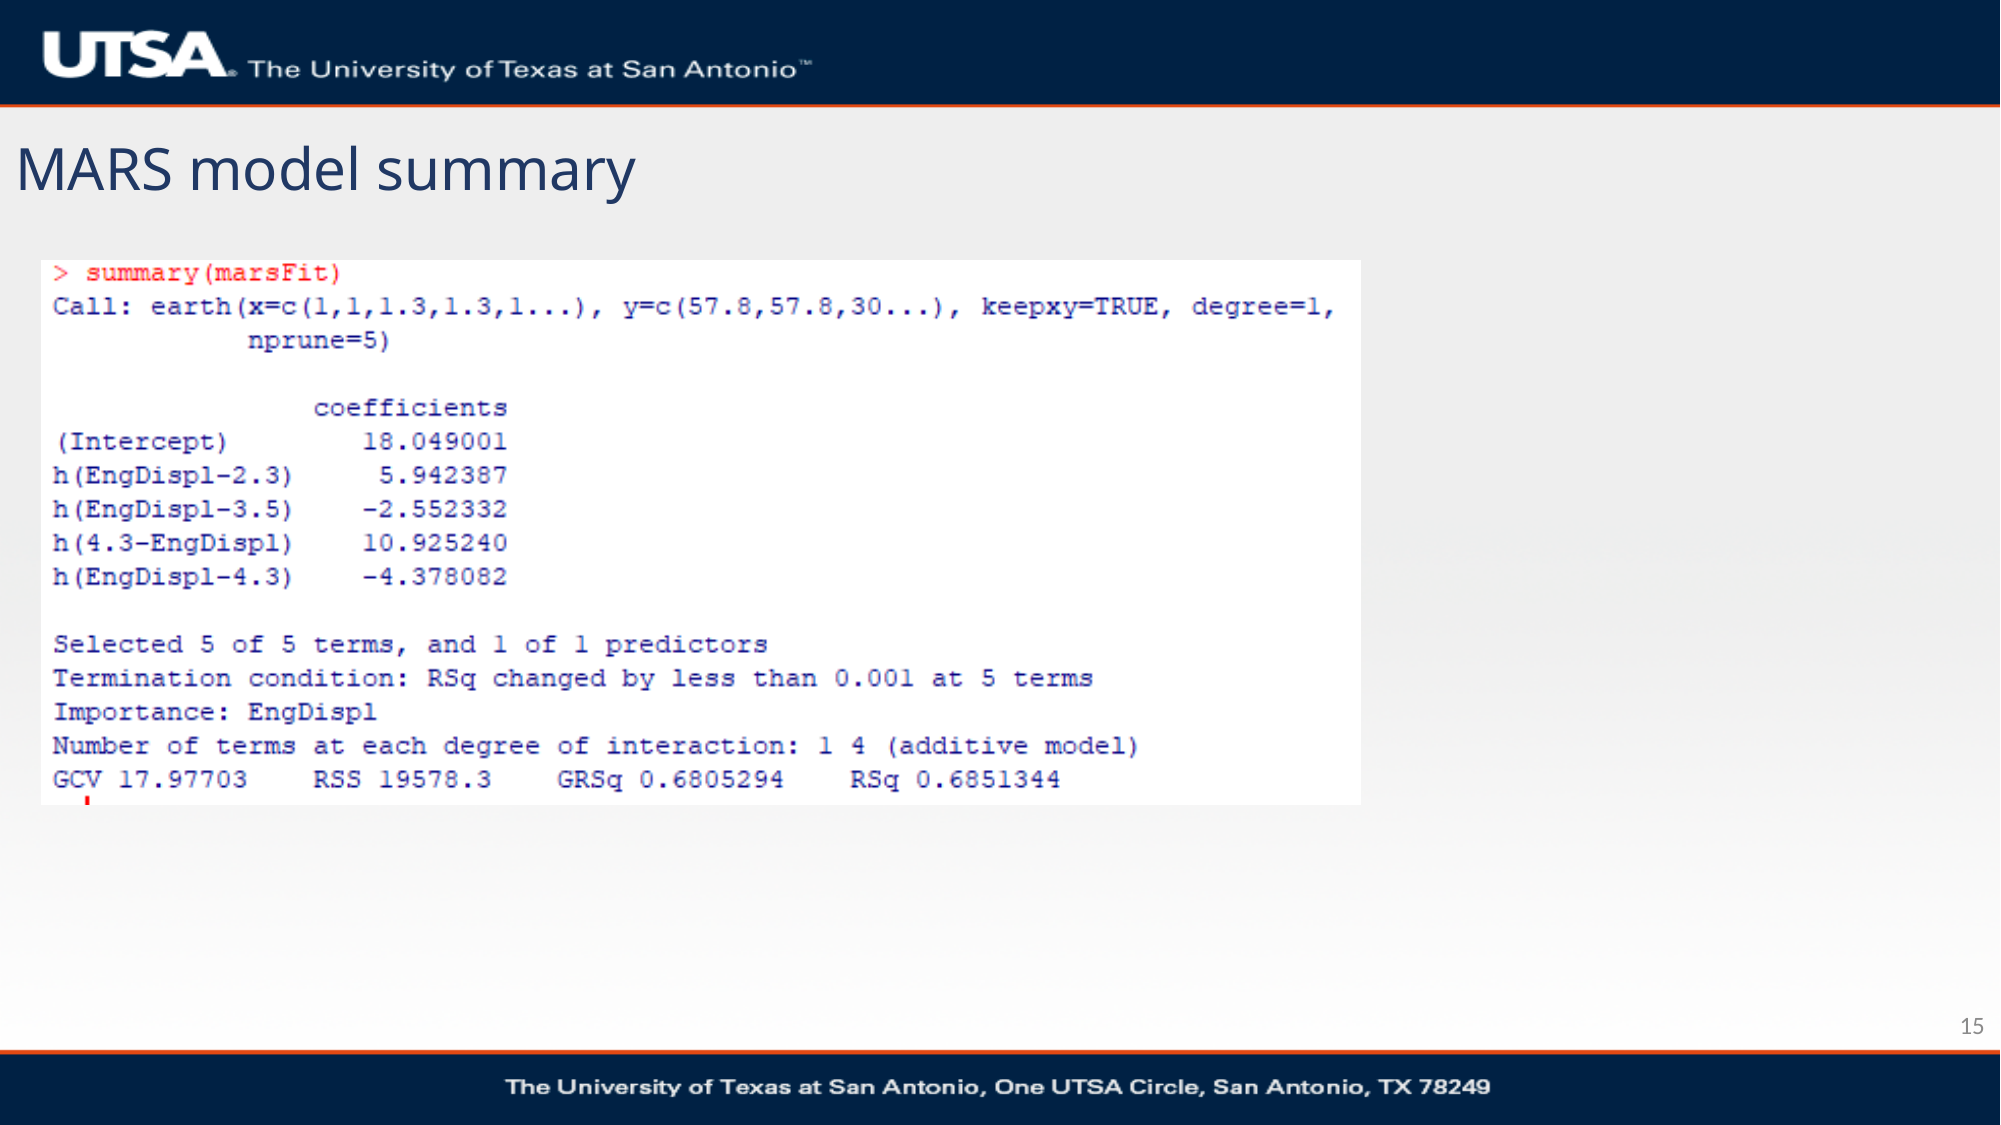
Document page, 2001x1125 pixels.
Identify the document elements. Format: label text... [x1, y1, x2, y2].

slide_number 15 [1550, 994, 2000, 1055]
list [41, 259, 1361, 805]
picture [0, 0, 2000, 109]
title MARS model summary [0, 109, 2000, 234]
picture [0, 234, 2000, 1125]
